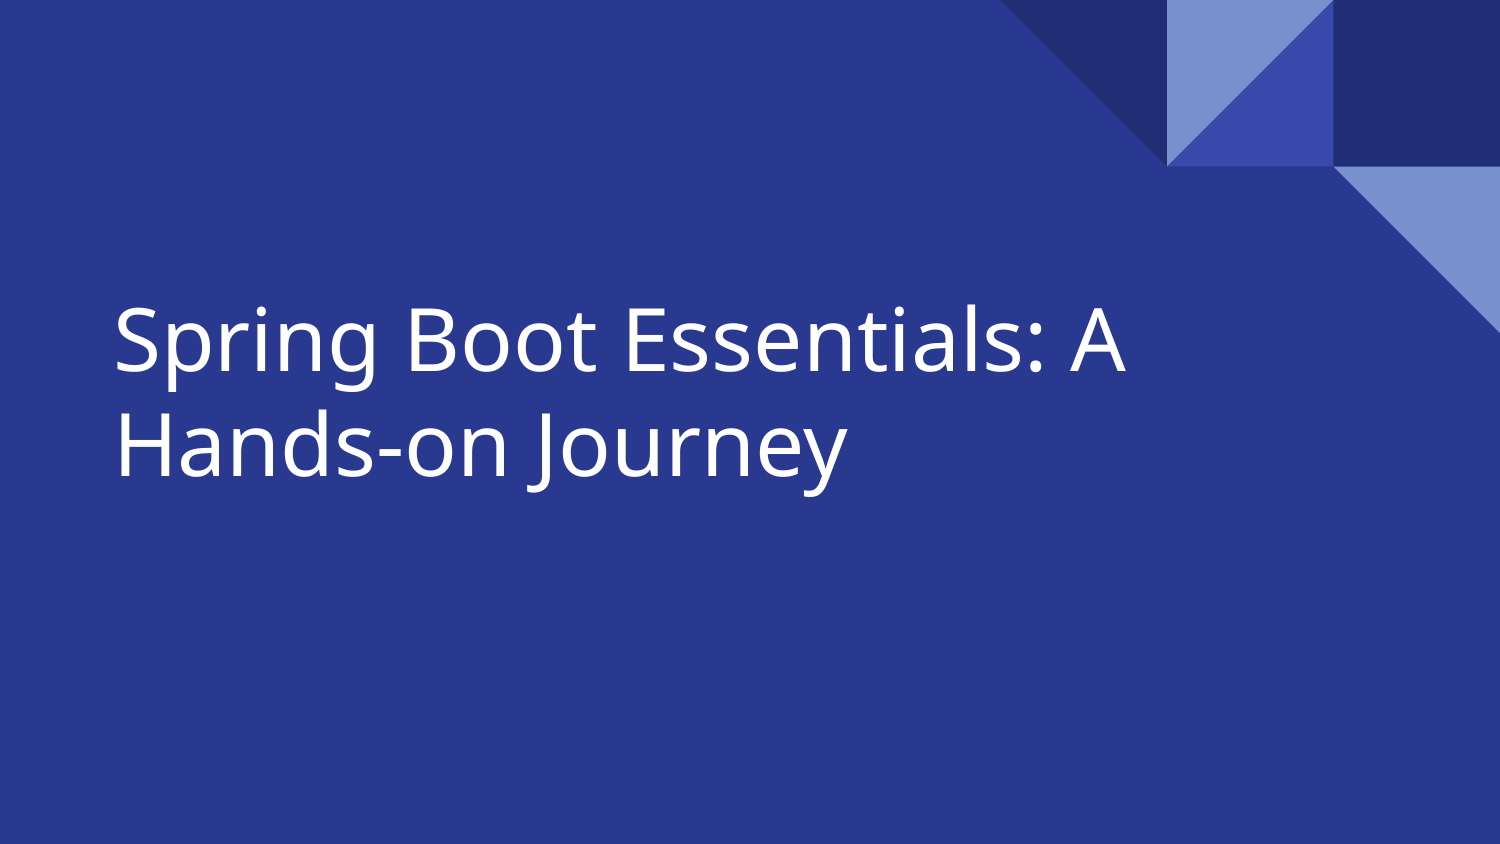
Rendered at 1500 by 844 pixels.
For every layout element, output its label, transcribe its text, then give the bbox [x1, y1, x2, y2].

title Spring Boot Essentials: A Hands-on Journey [98, 291, 1447, 509]
